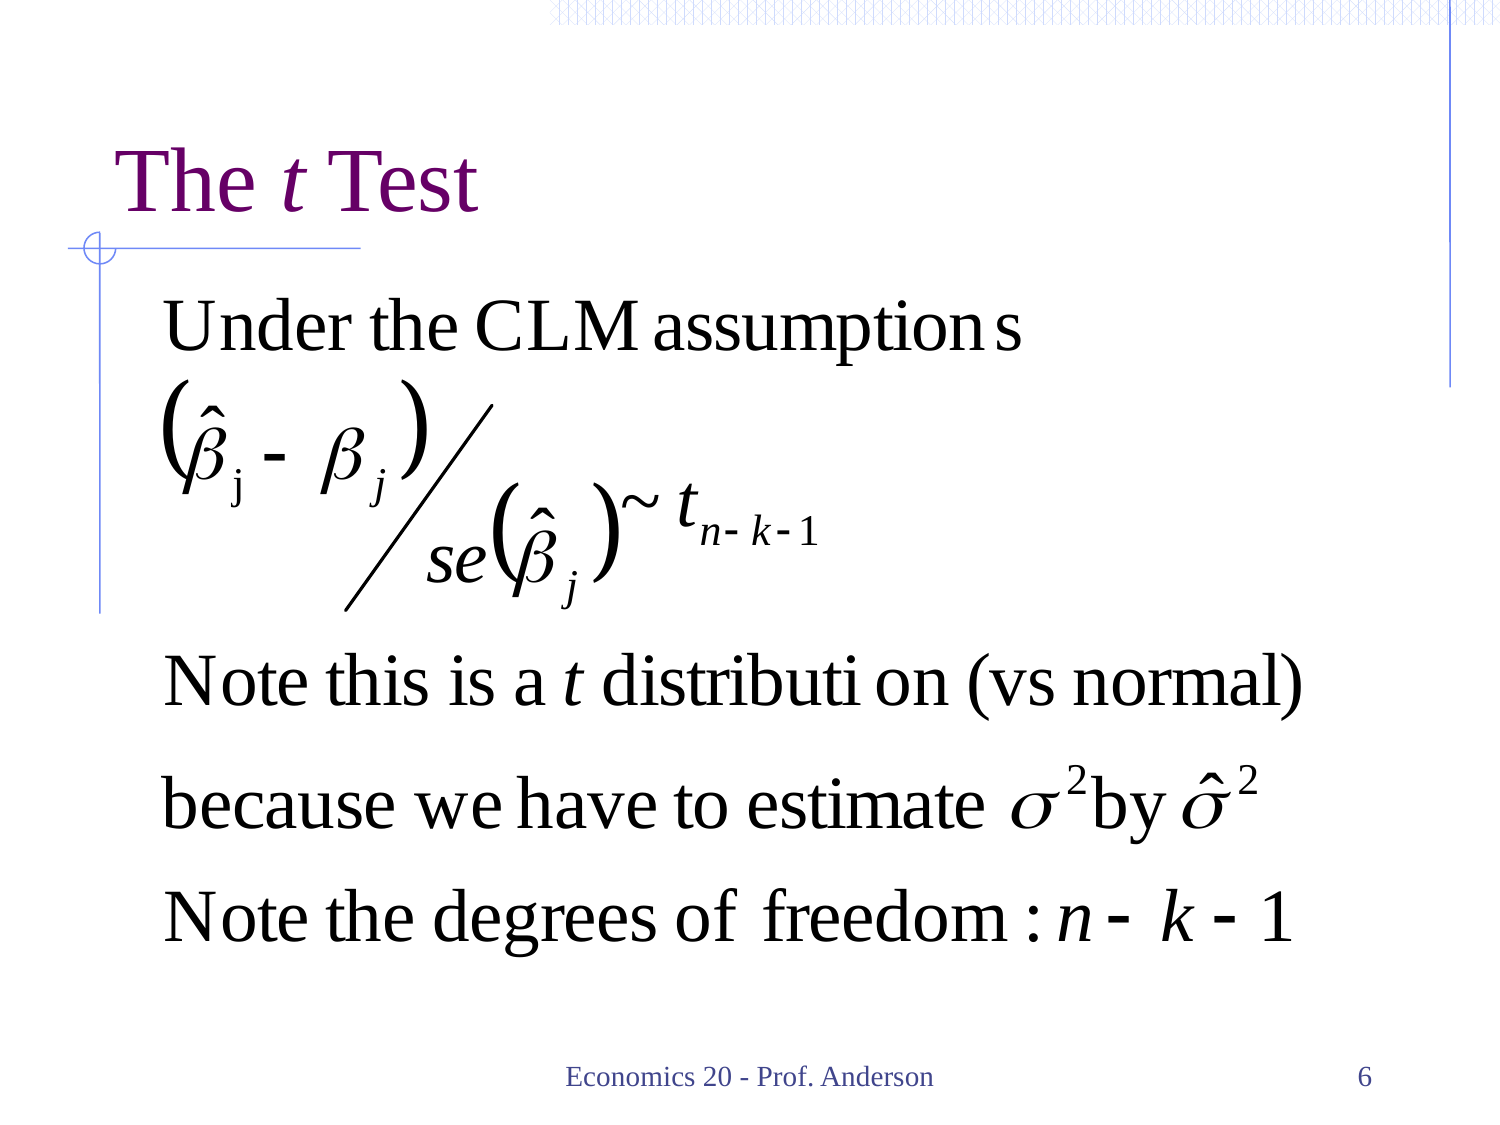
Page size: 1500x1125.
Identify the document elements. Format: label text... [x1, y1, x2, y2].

title The t Test [99, 50, 1375, 238]
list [149, 278, 1324, 976]
slide_number 6 [1074, 1025, 1388, 1100]
footer Economics 20 - Prof. Anderson [512, 1025, 988, 1100]
